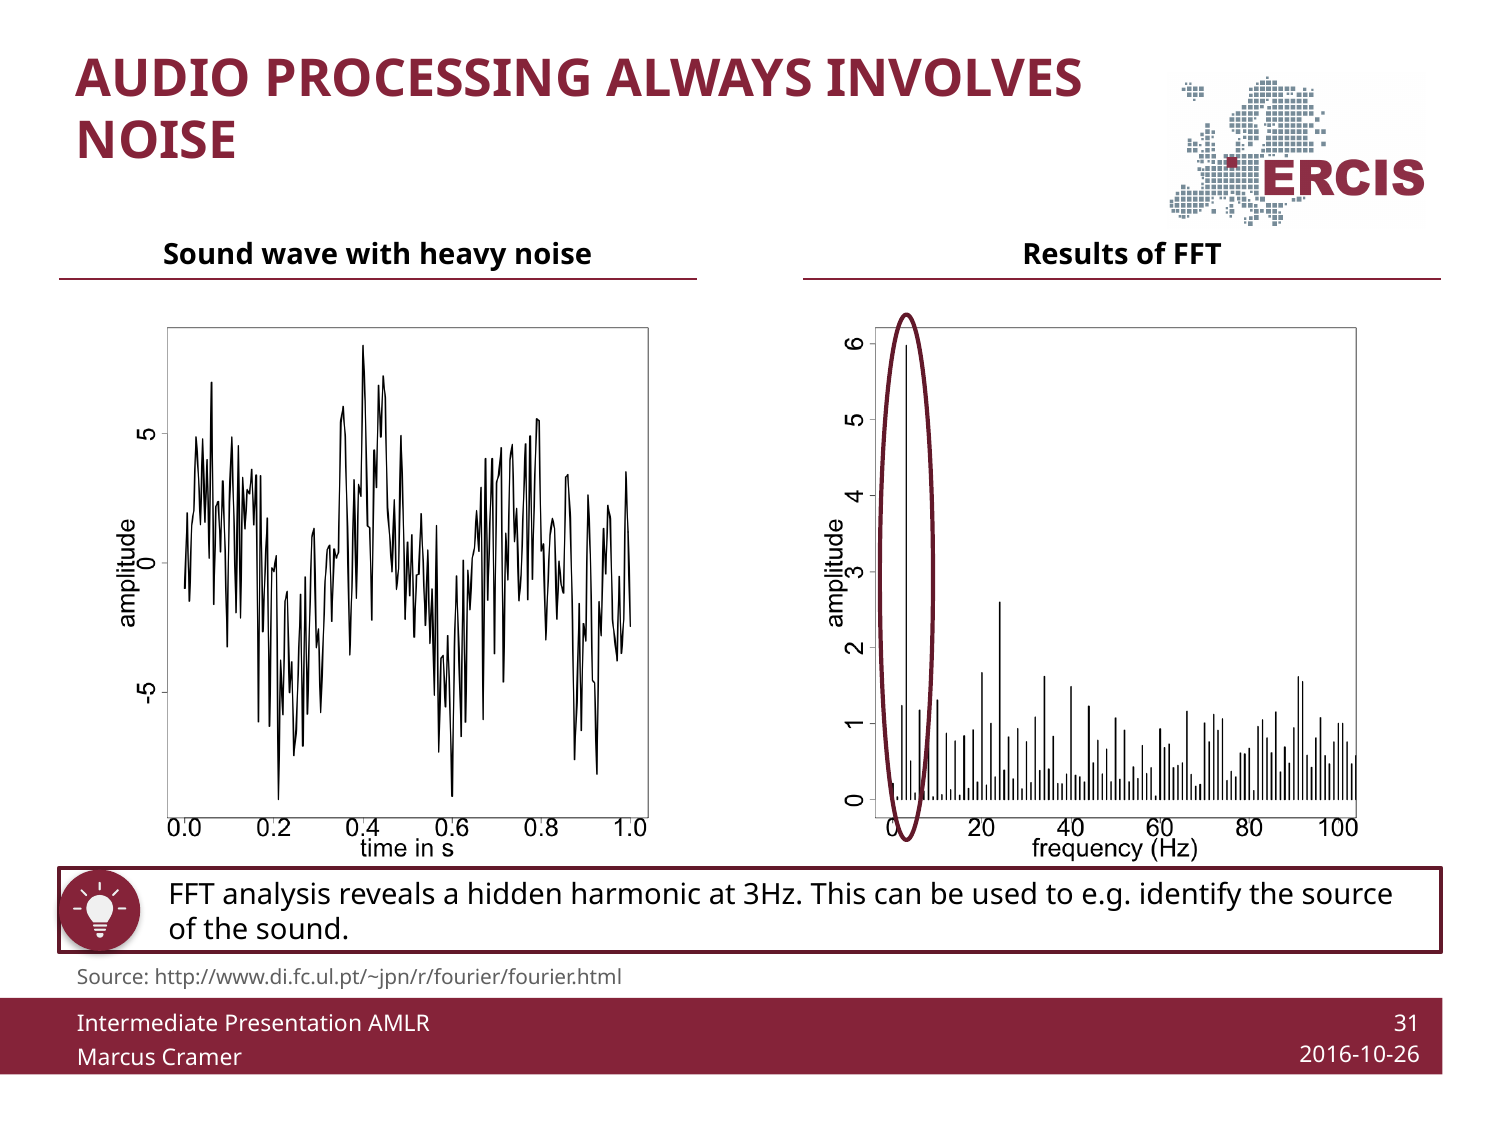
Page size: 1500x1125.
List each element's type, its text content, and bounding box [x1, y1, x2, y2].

title Audio processing always involves noise [61, 36, 1128, 116]
picture [1167, 72, 1426, 228]
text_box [58, 228, 698, 280]
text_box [58, 869, 141, 952]
picture [105, 306, 668, 869]
text_box FFT analysis reveals a hidden harmonic at 3Hz. This can be used to e.g. identify the source of the sound. [153, 868, 1442, 953]
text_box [802, 228, 1442, 280]
picture [814, 306, 1377, 869]
text_box [144, 866, 1443, 954]
list Source: http://www.di.fc.ul.pt/~jpn/r/fourier/fourier.html [62, 956, 1433, 1000]
